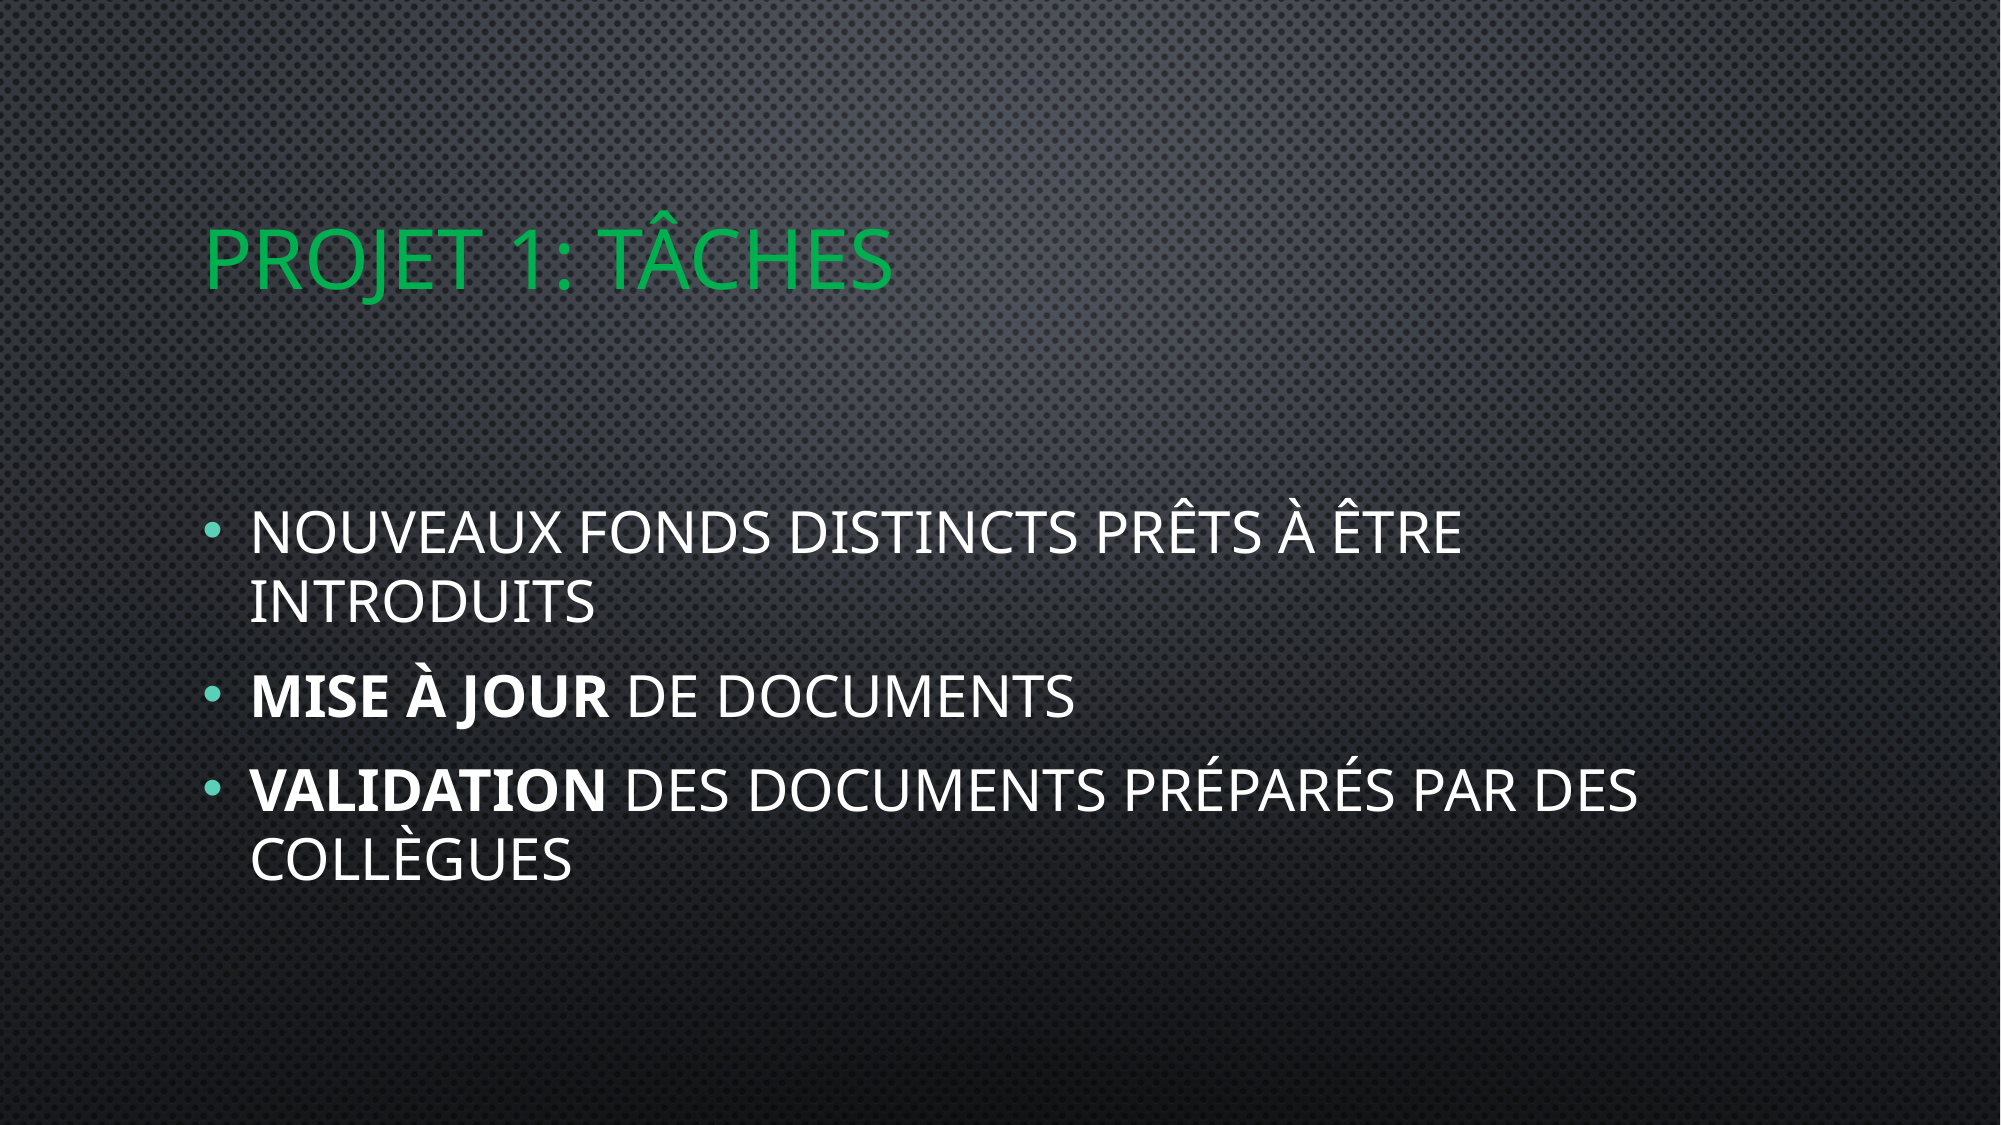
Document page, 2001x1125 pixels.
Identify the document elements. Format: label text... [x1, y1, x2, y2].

title Projet 1: Tâches [187, 99, 1813, 413]
list Nouveaux fonds distincts prêts à être introduits Mise à jour de documents Validation des documents préparés par des collègues [187, 437, 1813, 950]
